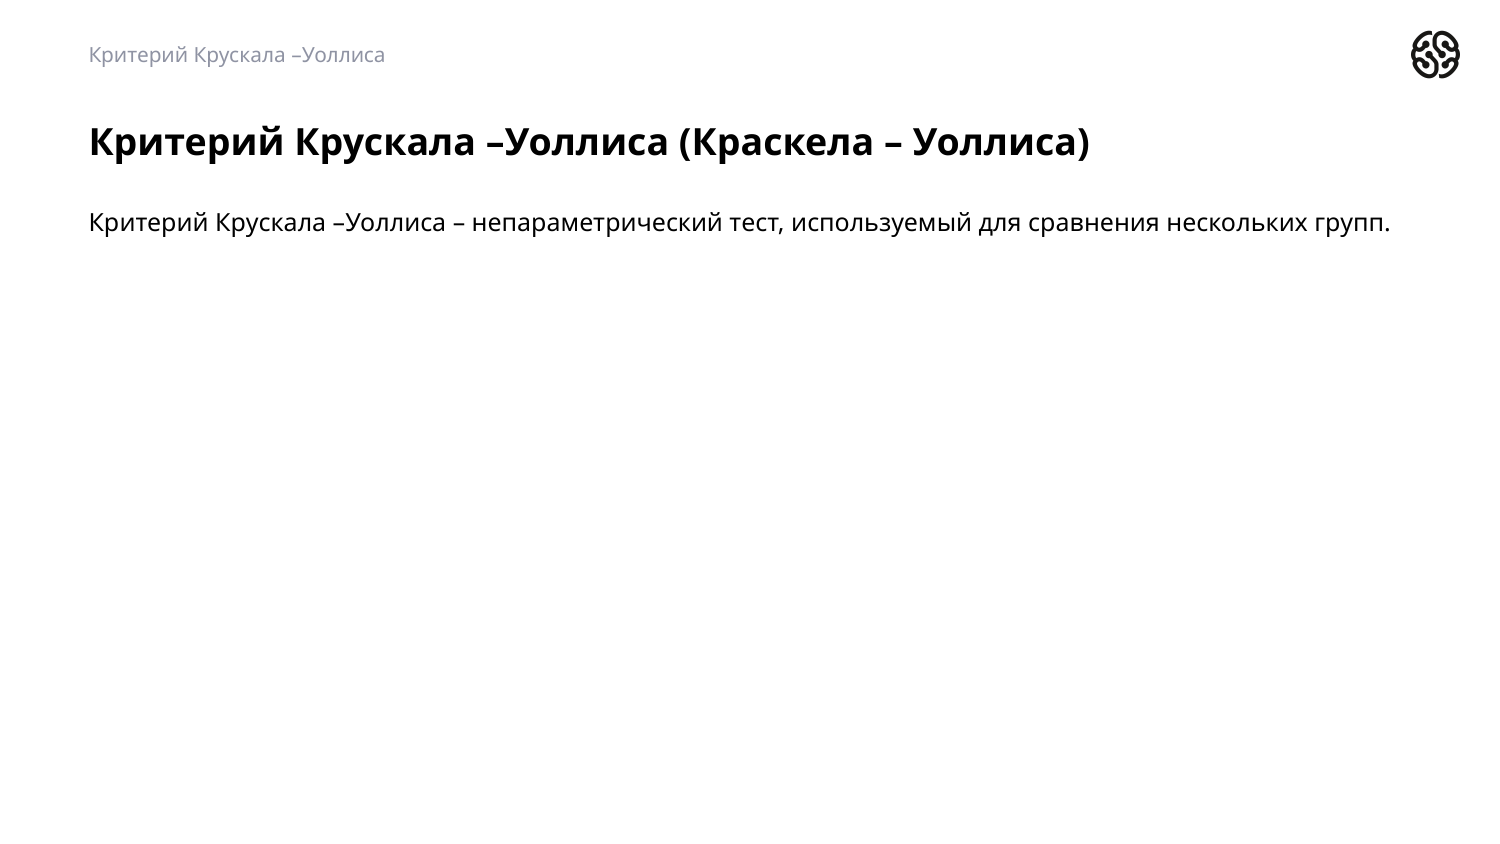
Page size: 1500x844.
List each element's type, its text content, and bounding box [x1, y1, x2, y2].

subtitle Критерий Крускала –Уоллиса [88, 24, 1066, 84]
picture [1411, 30, 1460, 79]
title Критерий Крускала –Уоллиса (Краскела – Уоллиса) [88, 118, 1412, 209]
